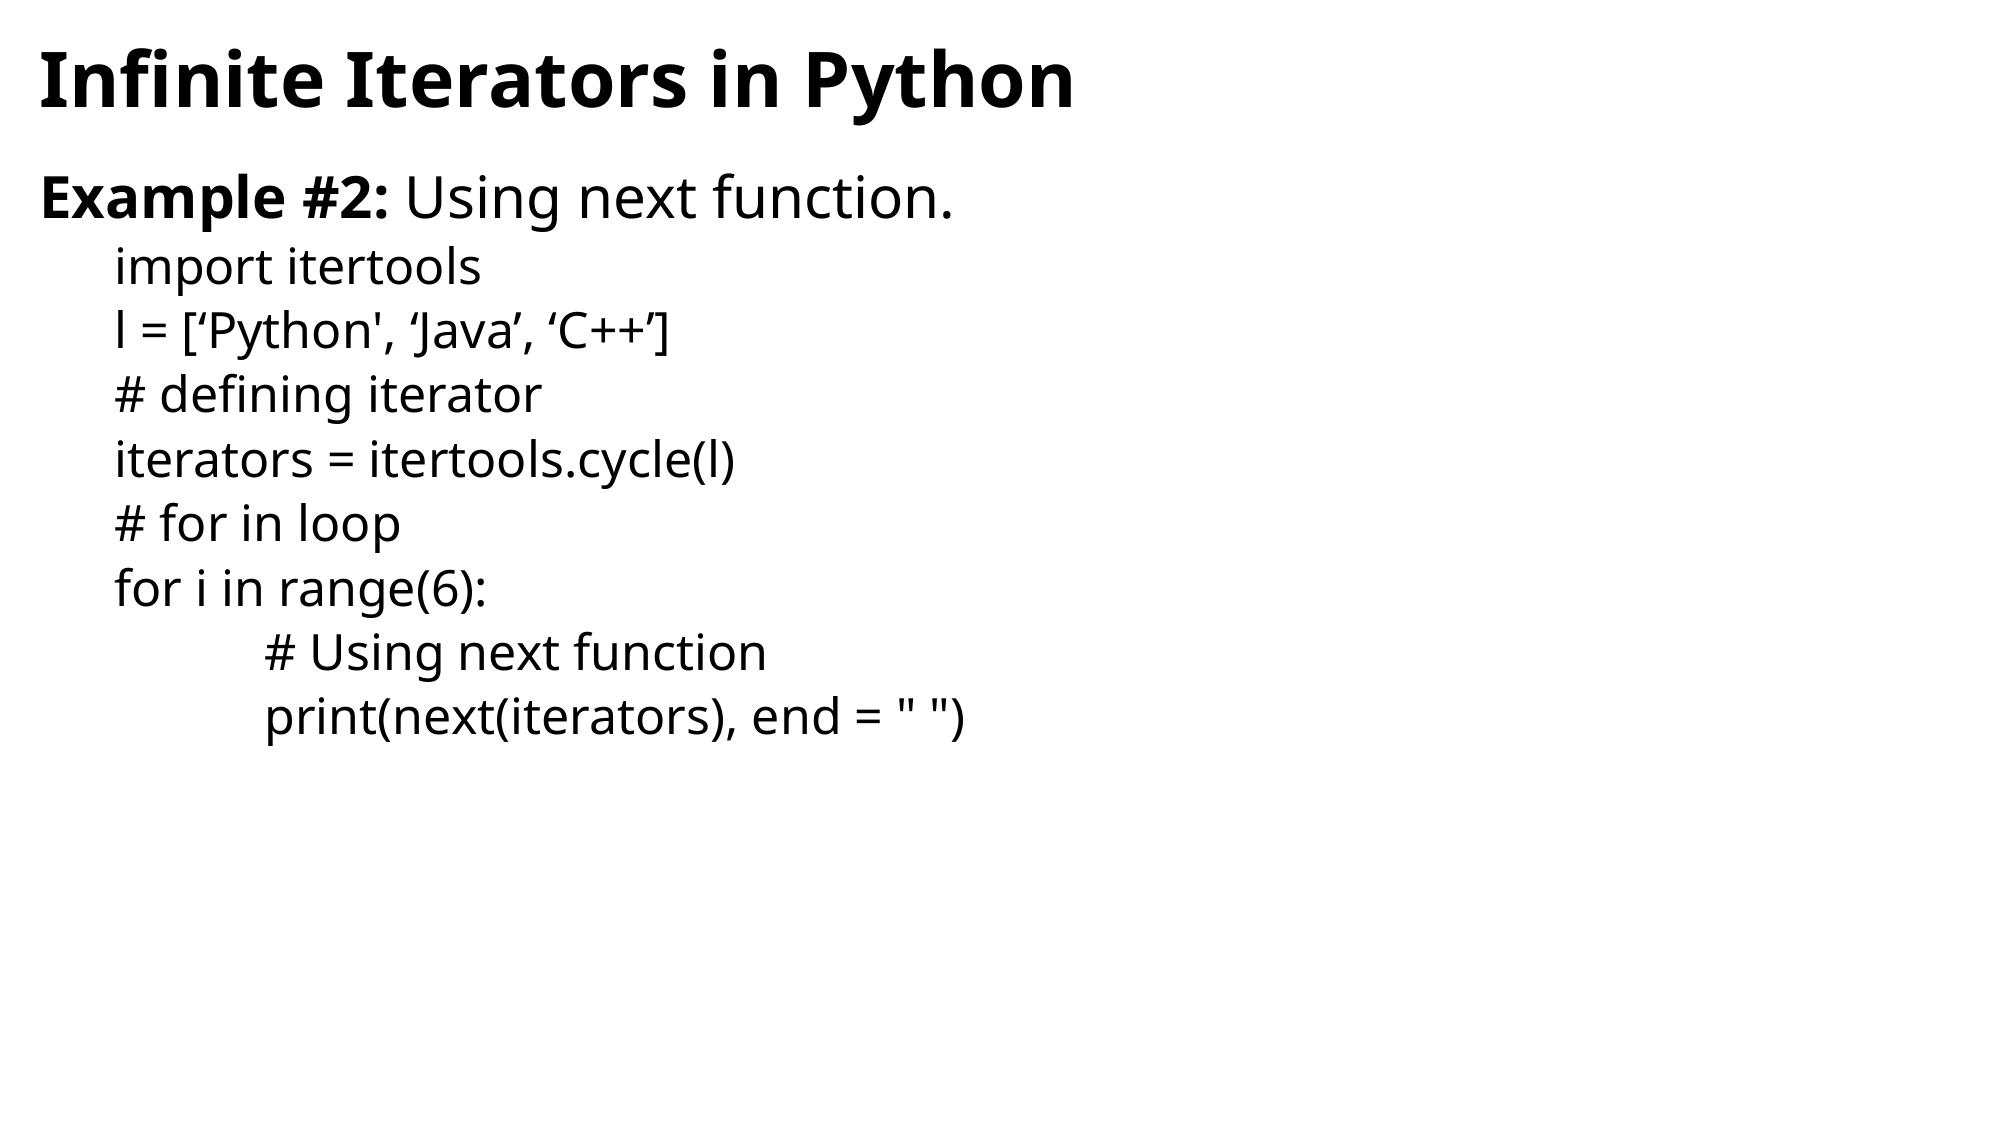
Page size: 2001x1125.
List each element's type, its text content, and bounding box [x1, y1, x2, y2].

title Infinite Iterators in Python [24, 33, 1976, 133]
list Example #2: Using next function. import itertools l = [‘Python', ‘Java’, ‘C++’] # defining iterator iterators = itertools.cycle(l) # for in loop for i in range(6): # Using next function print(next(iterators), end = " ") [24, 160, 1976, 1092]
